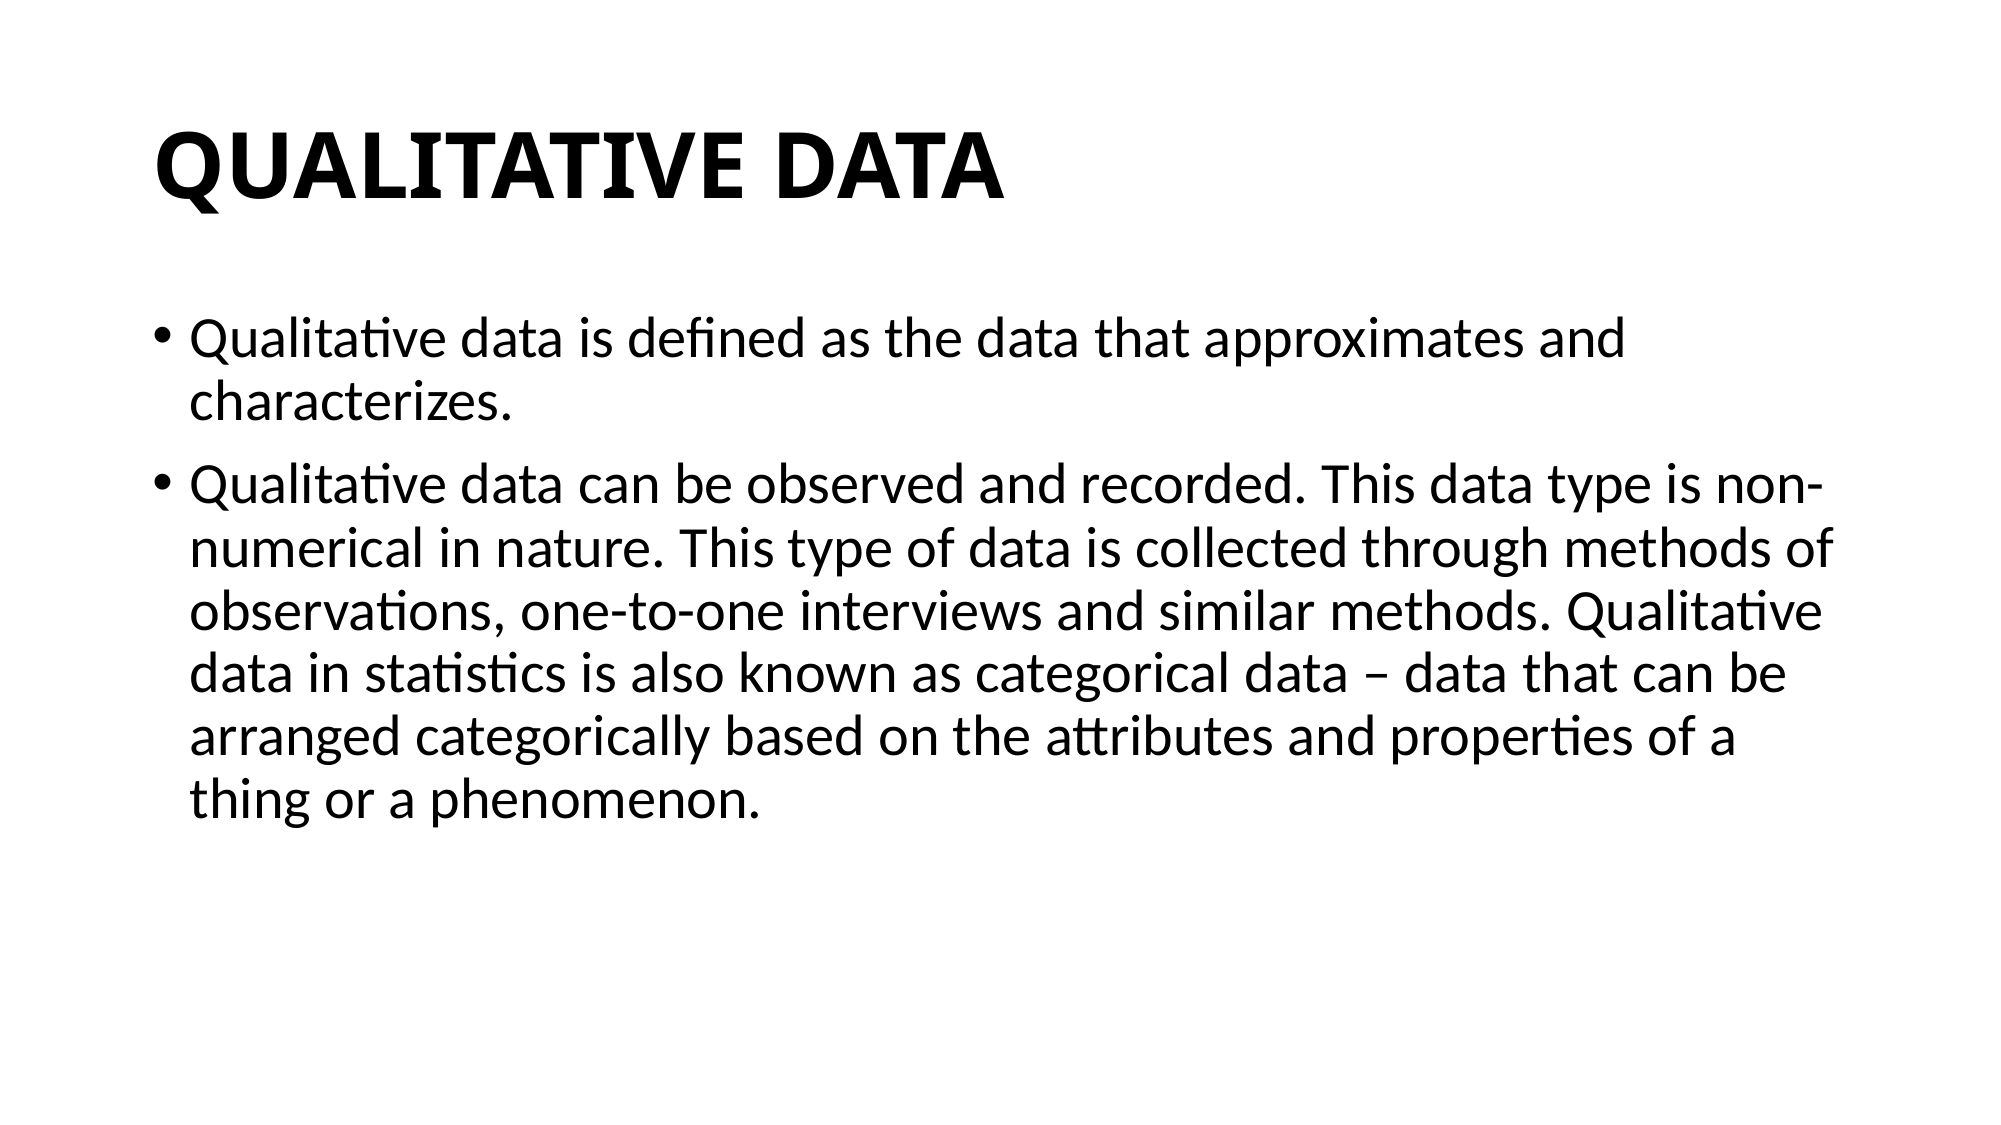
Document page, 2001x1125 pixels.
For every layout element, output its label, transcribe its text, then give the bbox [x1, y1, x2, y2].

title QUALITATIVE DATA [137, 59, 1863, 278]
list Qualitative data is defined as the data that approximates and characterizes. Qualitative data can be observed and recorded. This data type is non-numerical in nature. This type of data is collected through methods of observations, one-to-one interviews and similar methods. Qualitative data in statistics is also known as categorical data – data that can be arranged categorically based on the attributes and properties of a thing or a phenomenon. [137, 299, 1863, 1014]
